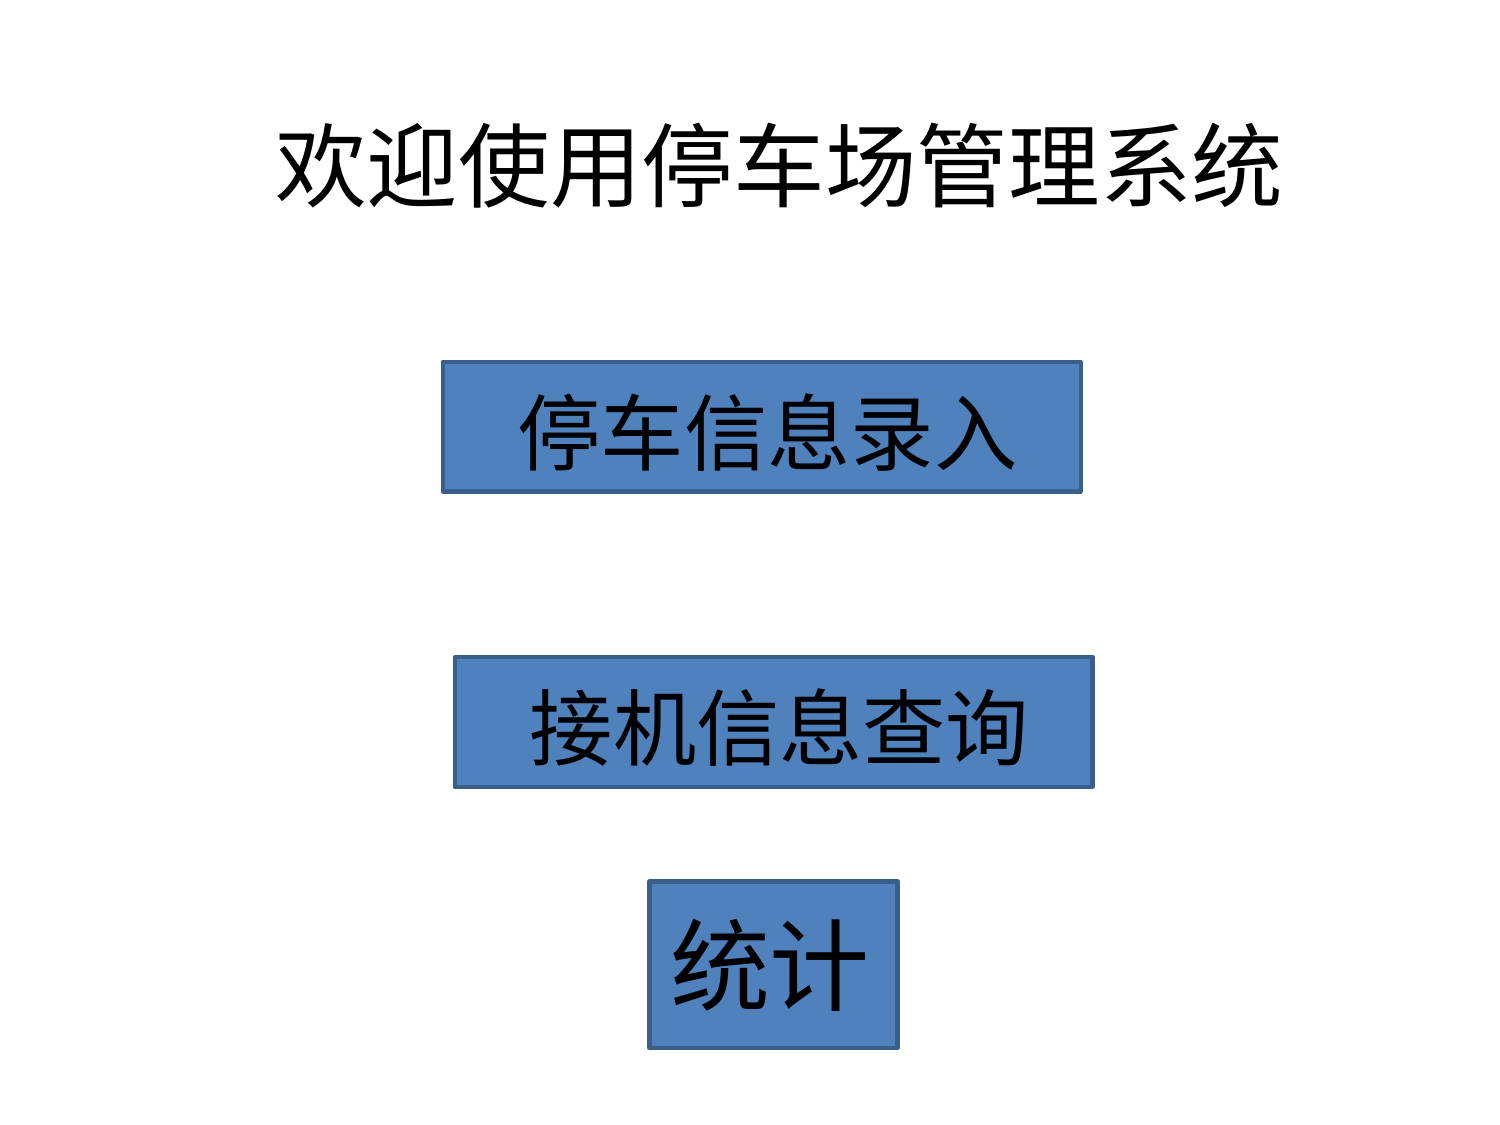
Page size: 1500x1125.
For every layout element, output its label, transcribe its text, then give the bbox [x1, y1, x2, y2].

text_box 统计 [655, 896, 1010, 1032]
text_box [647, 879, 900, 1050]
title 欢迎使用停车场管理系统 [142, 42, 1417, 284]
text_box [441, 360, 1083, 373]
subtitle 停车信息录入 [336, 373, 1199, 516]
text_box [453, 655, 1095, 668]
text_box 接机信息查询 [348, 668, 1211, 811]
